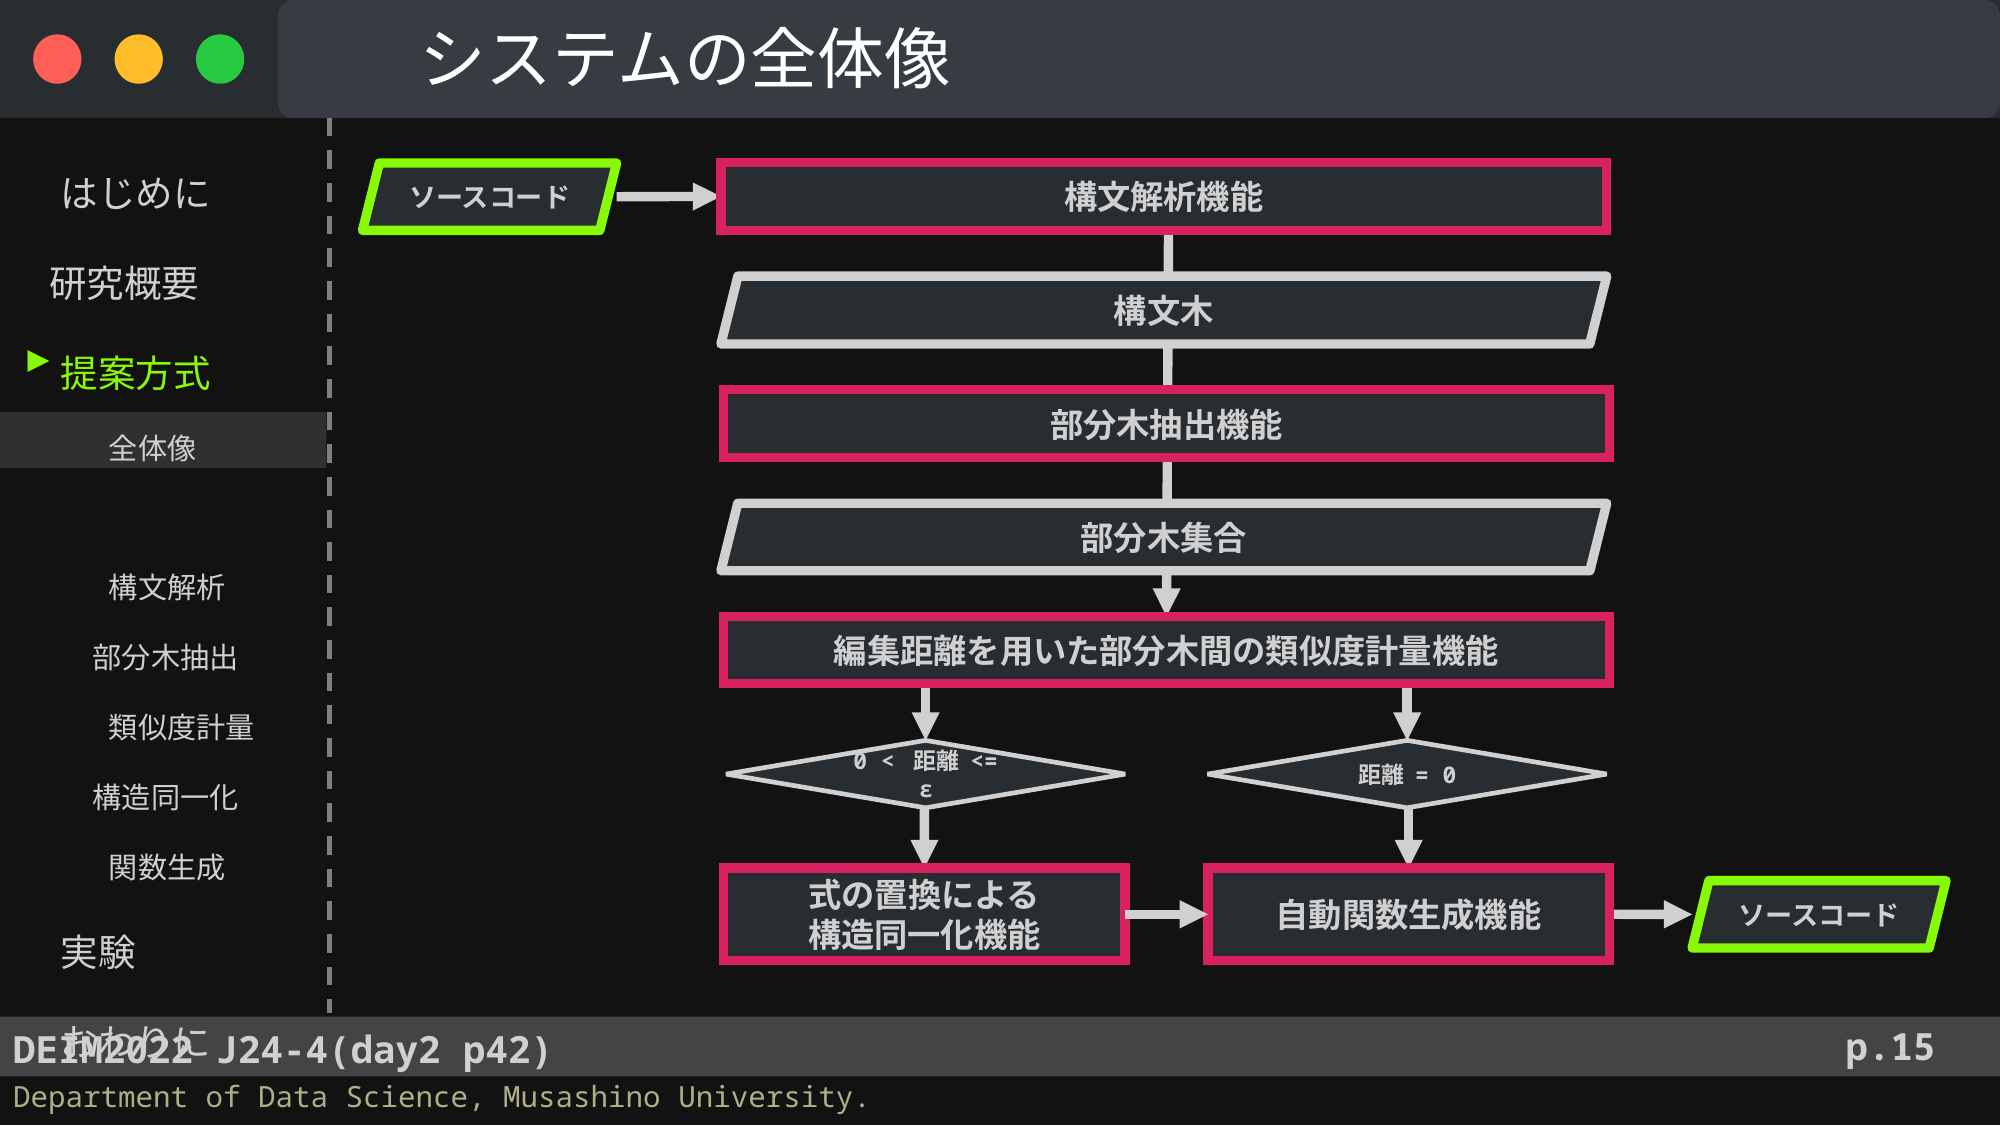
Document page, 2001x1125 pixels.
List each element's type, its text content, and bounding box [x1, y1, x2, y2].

text_box 部分木抽出機能 [1169, 389, 1610, 459]
text_box [328, 117, 2000, 1020]
text_box 構文木 [1169, 275, 1608, 346]
text_box ▶︎ [1, 328, 70, 433]
slide_number p.15 [1781, 1018, 2000, 1079]
text_box 部分木抽出機能 [723, 389, 1166, 459]
text_box 自動関数生成機能 [1207, 867, 1610, 962]
text_box システムの全体像 [329, 8, 2000, 104]
text_box 部分木集合 [719, 502, 1166, 572]
text_box 編集距離を用いた部分木間の類似度計量機能 [723, 615, 1610, 685]
text_box 0 < 距離 <= ε [725, 739, 1126, 809]
text_box 距離 = 0 [1207, 739, 1608, 809]
text_box 式の置換による 構造同一化機能 [723, 867, 1126, 962]
text_box 部分木集合 [1169, 502, 1608, 572]
text_box ソースコード [361, 161, 618, 232]
text_box ソースコード [1691, 879, 1948, 950]
text_box はじめに 研究概要 提案方式 全体像 構文解析 部分木抽出 類似度計量 構造同一化 関数生成 実験 おわりに [0, 117, 330, 1013]
text_box 構文解析機能 [720, 161, 1608, 231]
text_box 構文木 [719, 275, 1166, 346]
